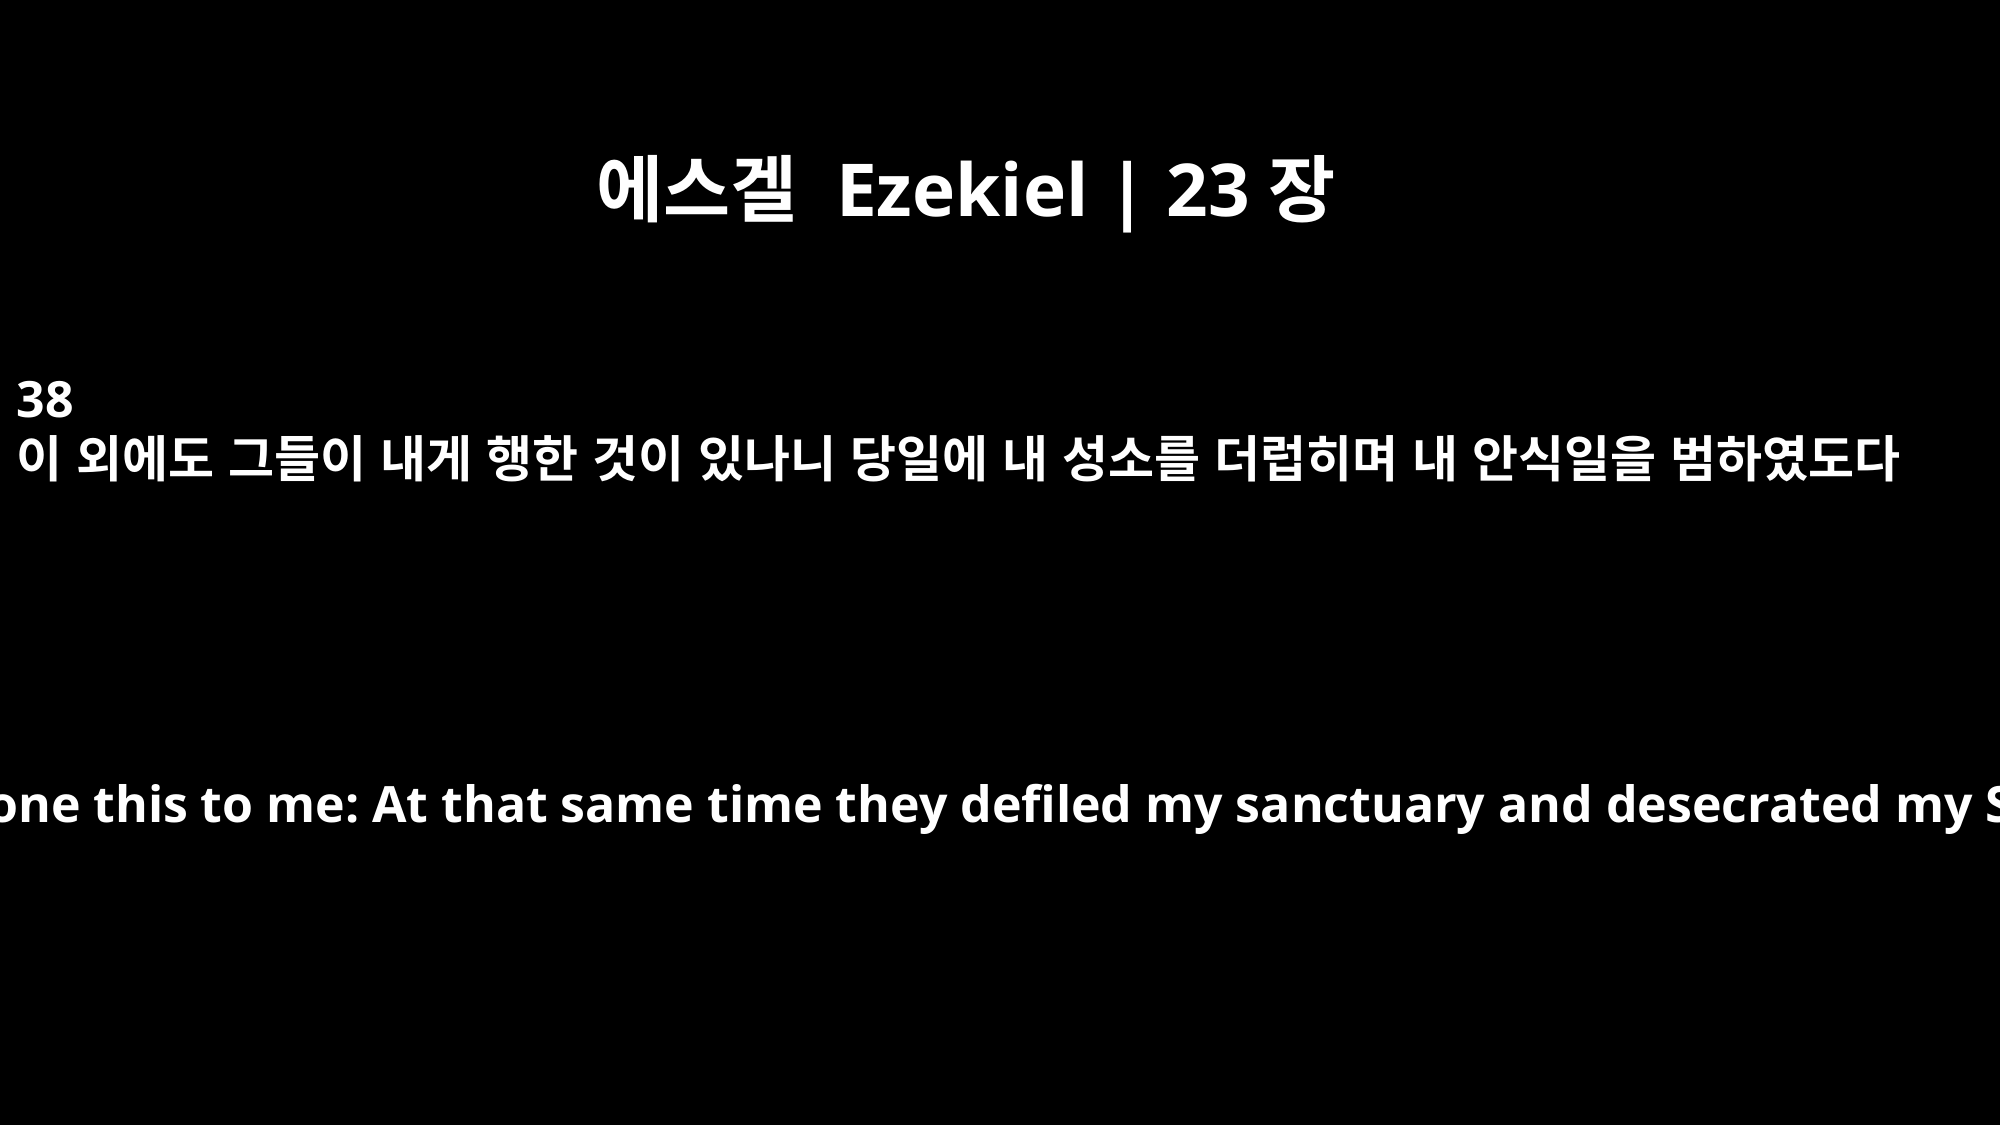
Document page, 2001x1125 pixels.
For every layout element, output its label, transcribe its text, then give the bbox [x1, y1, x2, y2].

text_box 에스겔 Ezekiel | 23장 [581, 136, 1351, 239]
text_box 38 이 외에도 그들이 내게 행한 것이 있나니 당일에 내 성소를 더럽히며 내 안식일을 범하였도다 [1, 359, 1916, 495]
text_box They have also done this to me: At that same time they defiled my sanctuary and desecrated my Sabbaths. [0, 764, 2000, 840]
